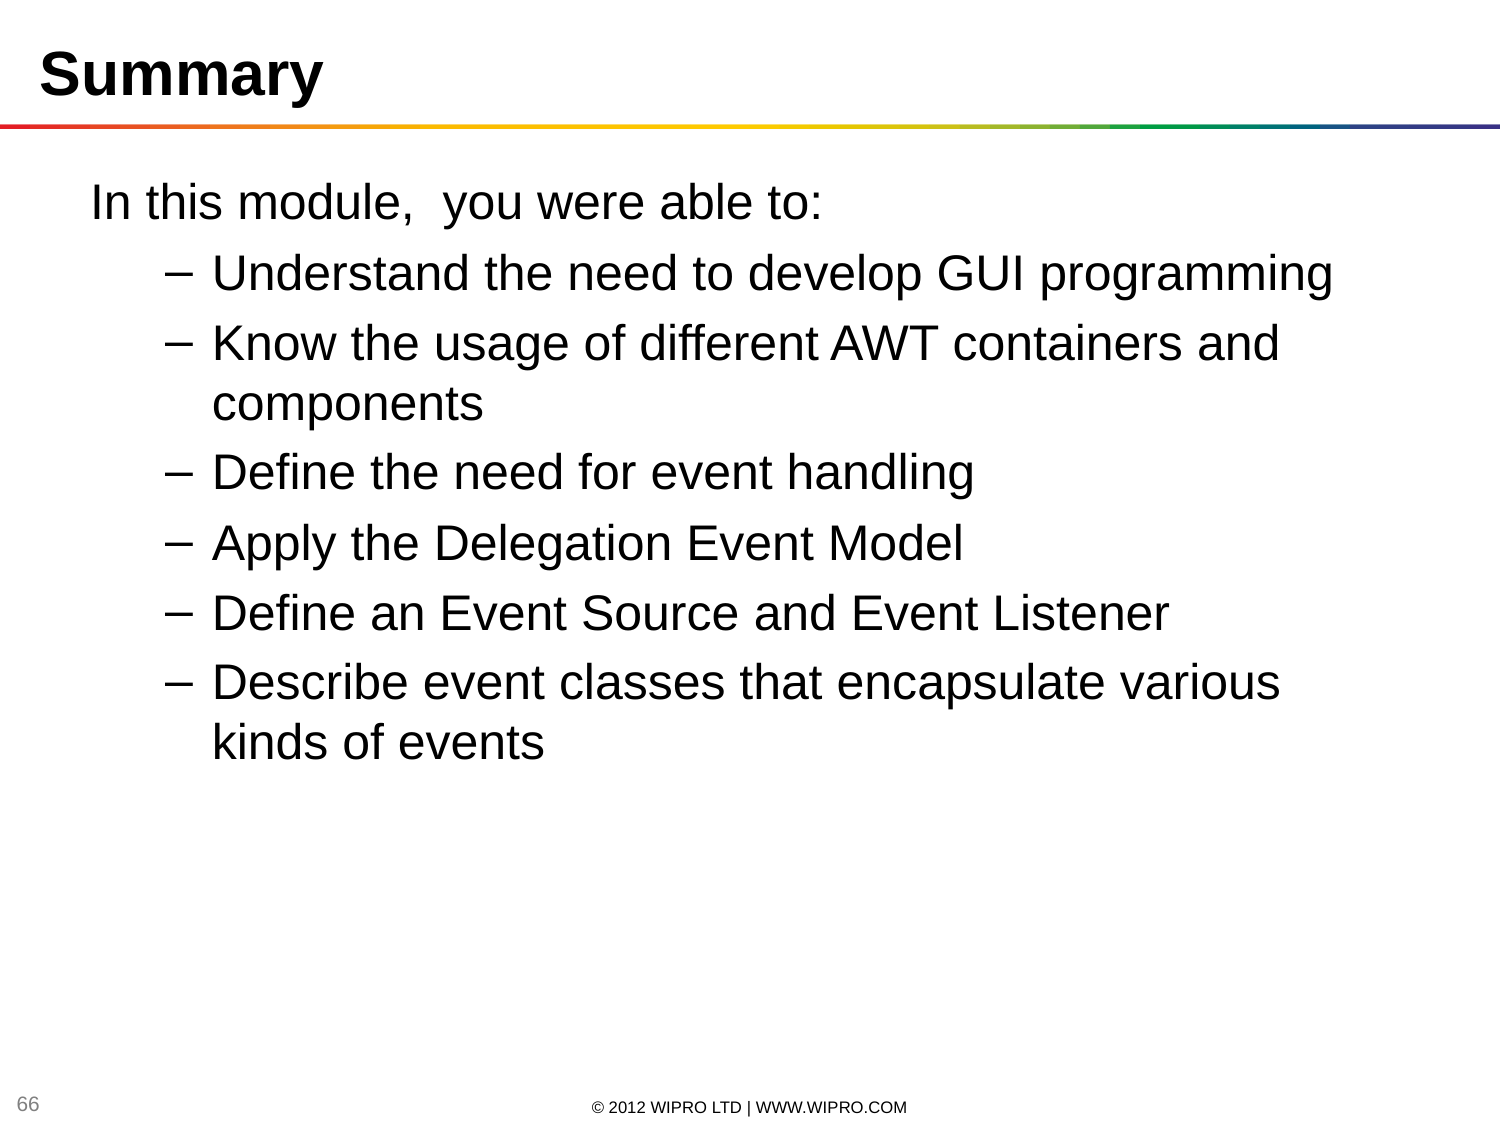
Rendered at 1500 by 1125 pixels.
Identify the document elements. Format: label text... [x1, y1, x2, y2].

list In this module, you were able to: Understand the need to develop GUI programming Know the usage of different AWT containers and components Define the need for event handling Apply the Delegation Event Model Define an Event Source and Event Listener Describe event classes that encapsulate various kinds of events [74, 162, 1426, 988]
title Summary [24, 24, 1267, 117]
